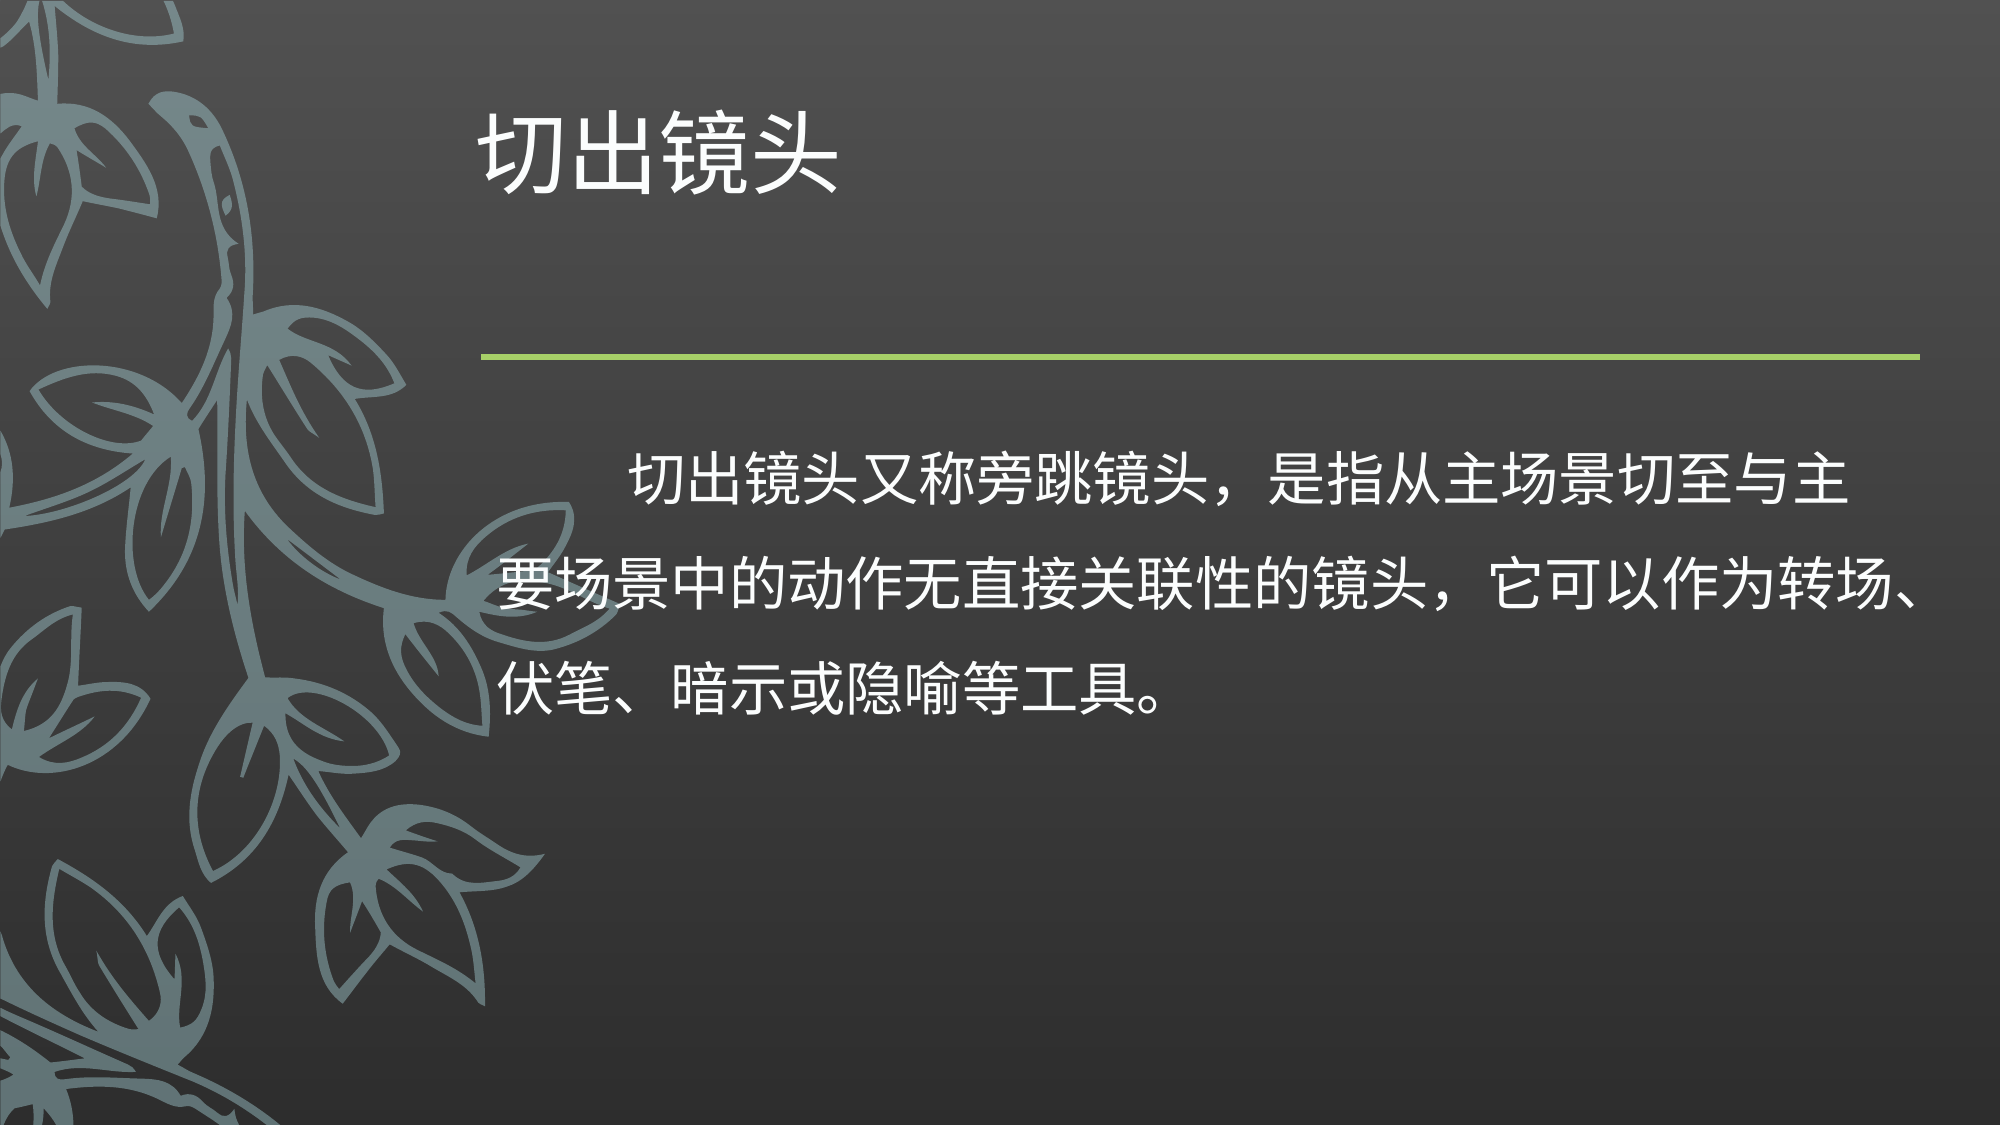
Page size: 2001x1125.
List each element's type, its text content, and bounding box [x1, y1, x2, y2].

title 切出镜头 [460, 93, 1920, 350]
list 切出镜头又称旁跳镜头，是指从主场景切至与主要场景中的动作无直接关联性的镜头，它可以作为转场、伏笔、暗示或隐喻等工具。 [481, 399, 1920, 999]
